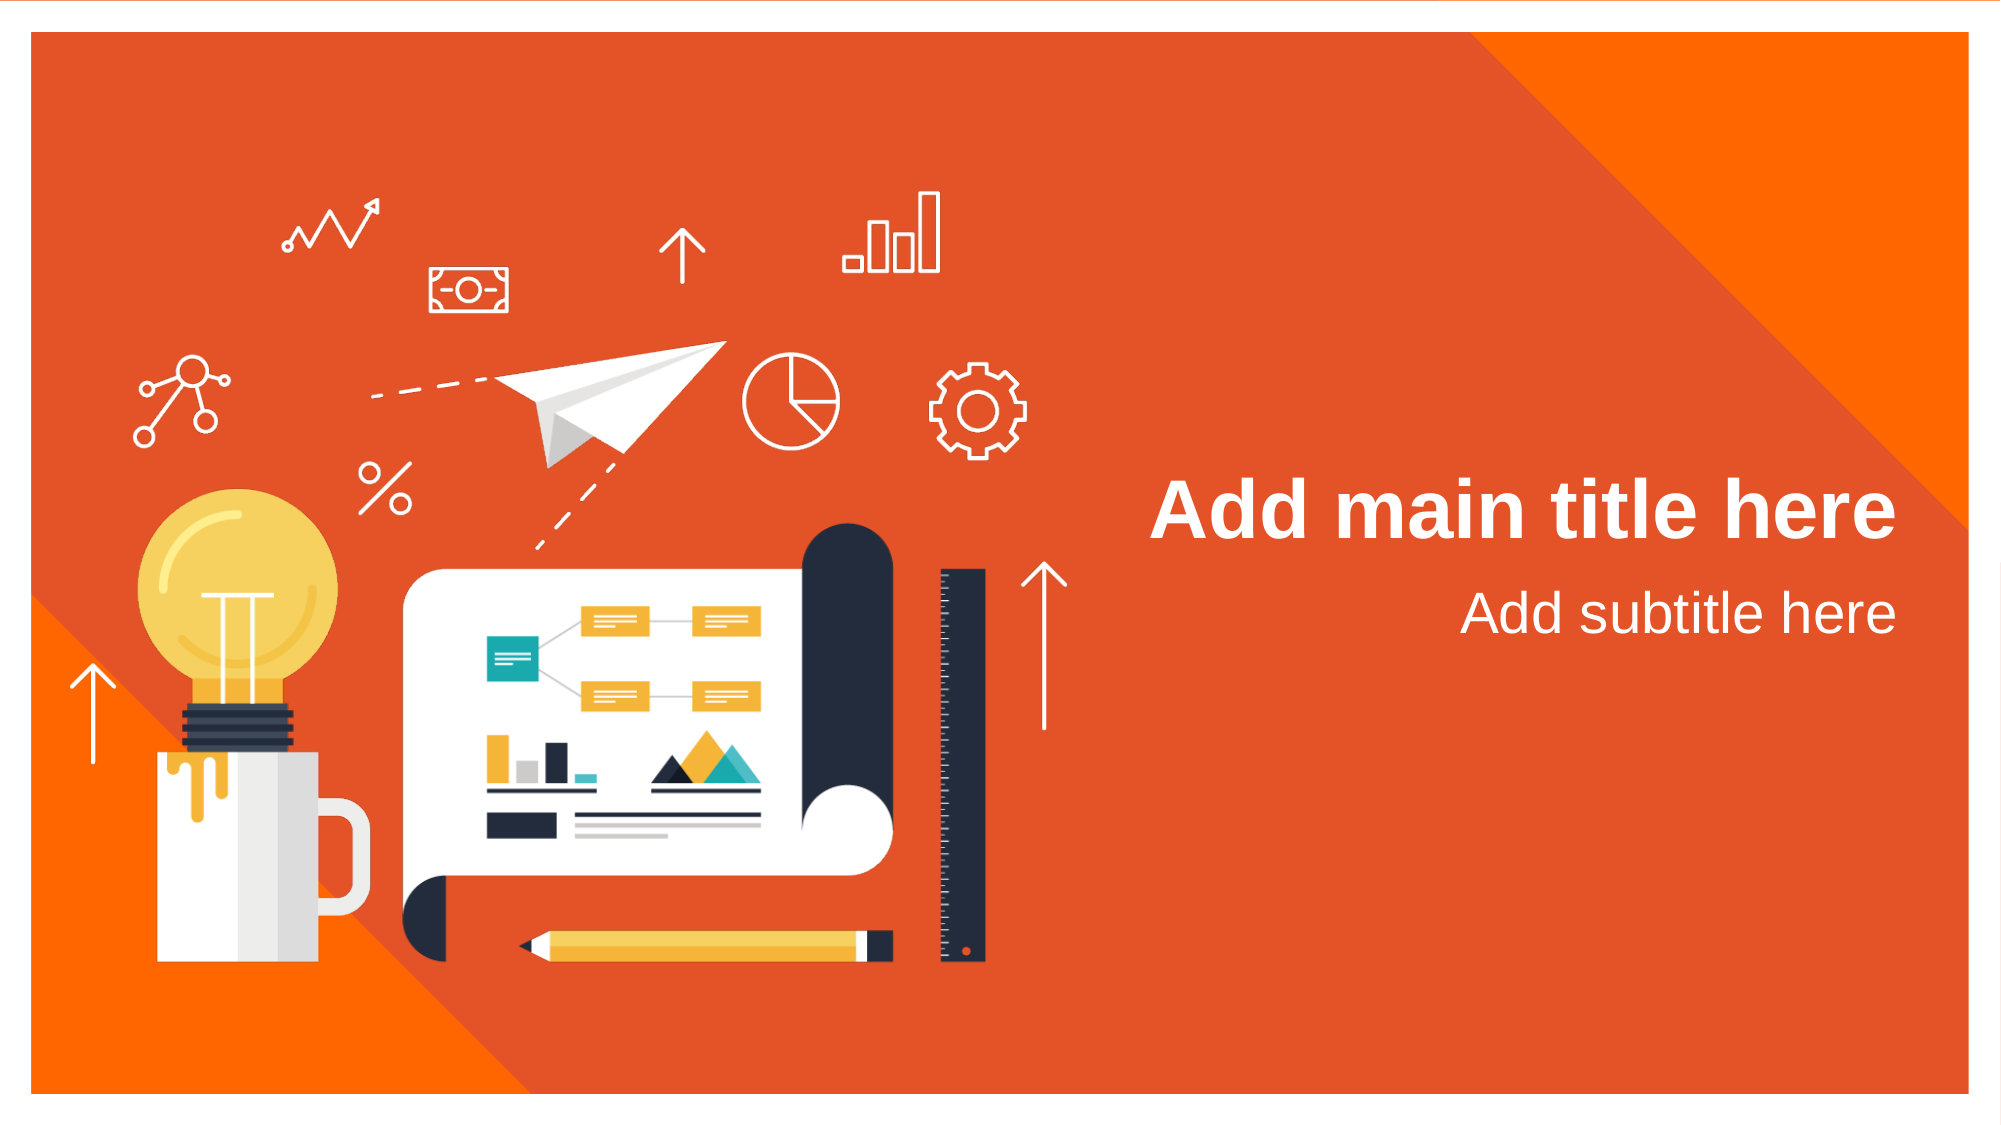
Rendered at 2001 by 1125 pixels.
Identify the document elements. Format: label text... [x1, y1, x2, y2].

subtitle Add subtitle here [1082, 567, 1914, 646]
title Add main title here [1082, 432, 1914, 563]
picture [55, 66, 1083, 1094]
